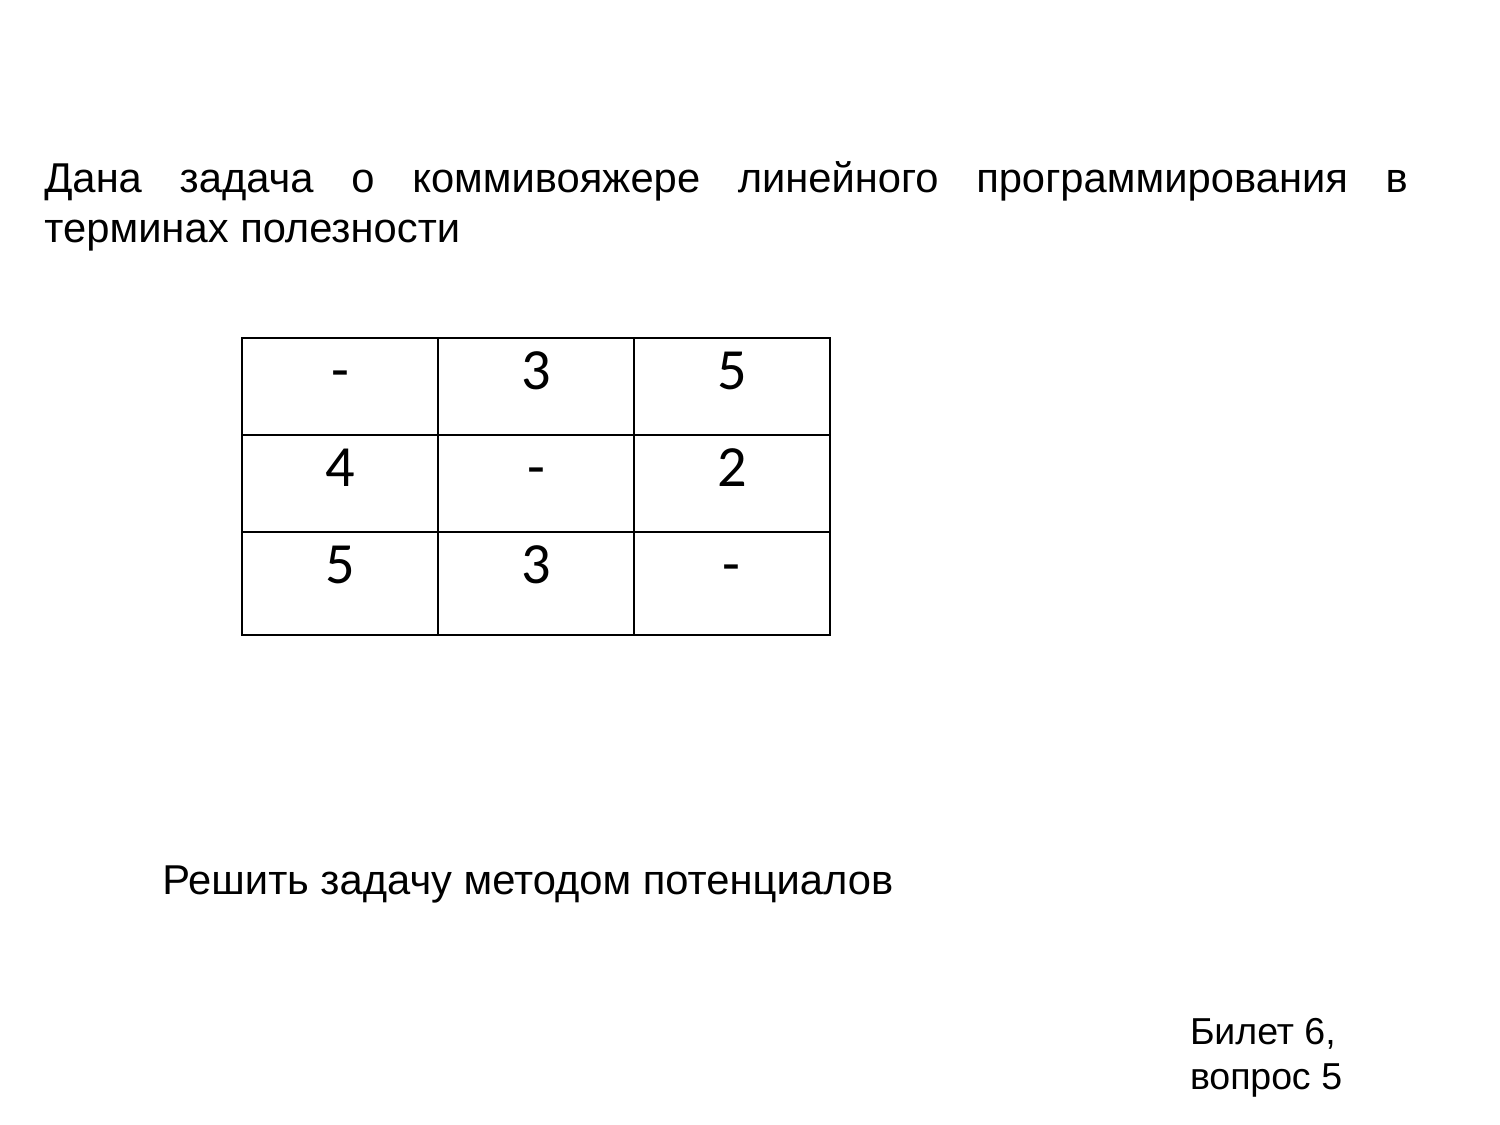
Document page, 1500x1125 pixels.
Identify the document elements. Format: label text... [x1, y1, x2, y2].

table_cell 5 [243, 533, 437, 634]
text_box Решить задачу методом потенциалов [147, 846, 1140, 911]
text_box Дана задача о коммивояжере линейного программирования в терминах полезности [29, 143, 1424, 259]
table_cell - [635, 533, 829, 634]
table_cell 2 [635, 436, 829, 531]
table_header 3 [439, 339, 633, 434]
text_box Билет 6, вопрос 5 [1175, 999, 1400, 1105]
table_cell - [439, 436, 633, 531]
table_header - [243, 339, 437, 434]
table_cell 3 [439, 533, 633, 634]
table_cell 4 [243, 436, 437, 531]
table_header 5 [635, 339, 829, 434]
